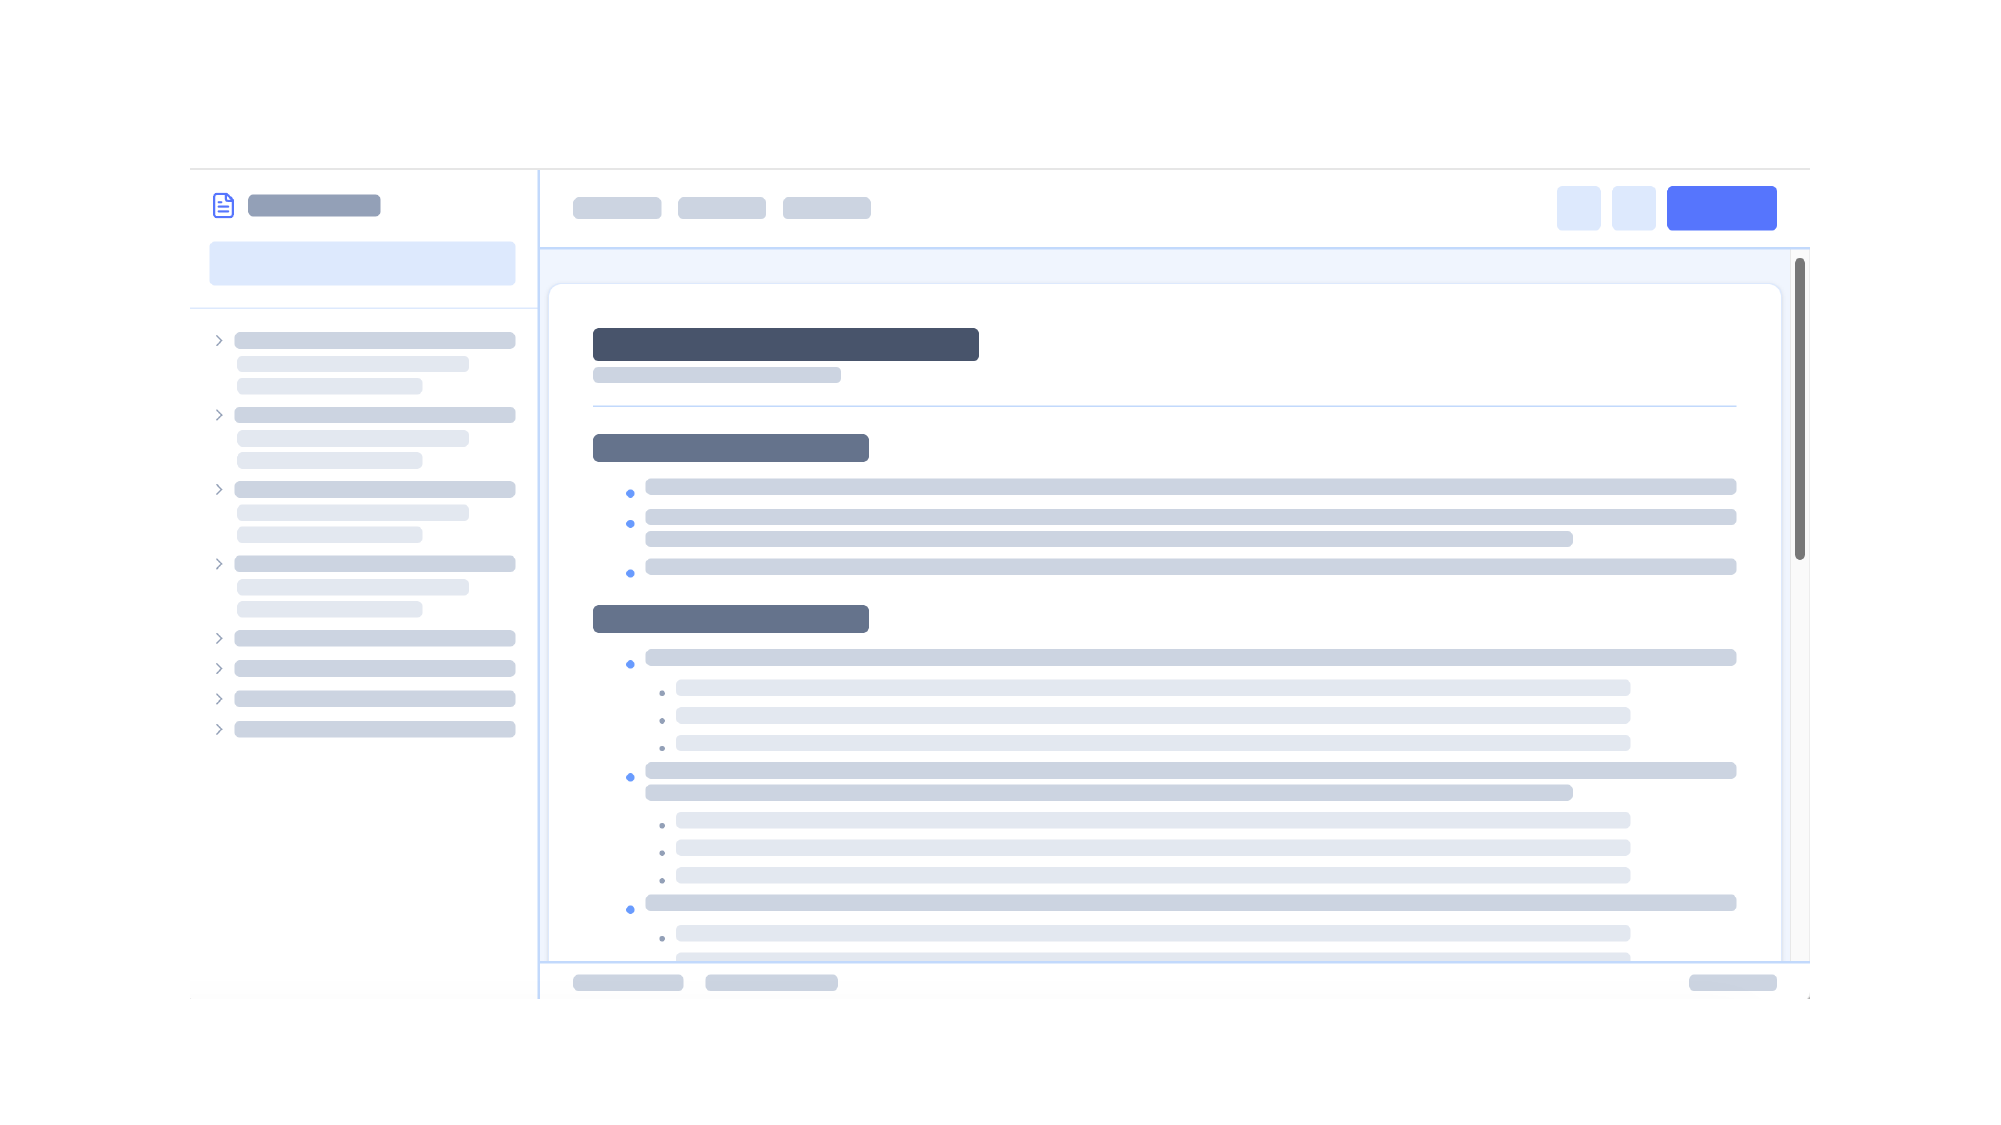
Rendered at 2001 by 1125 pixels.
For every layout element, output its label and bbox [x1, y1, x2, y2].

picture [189, 168, 1810, 1000]
